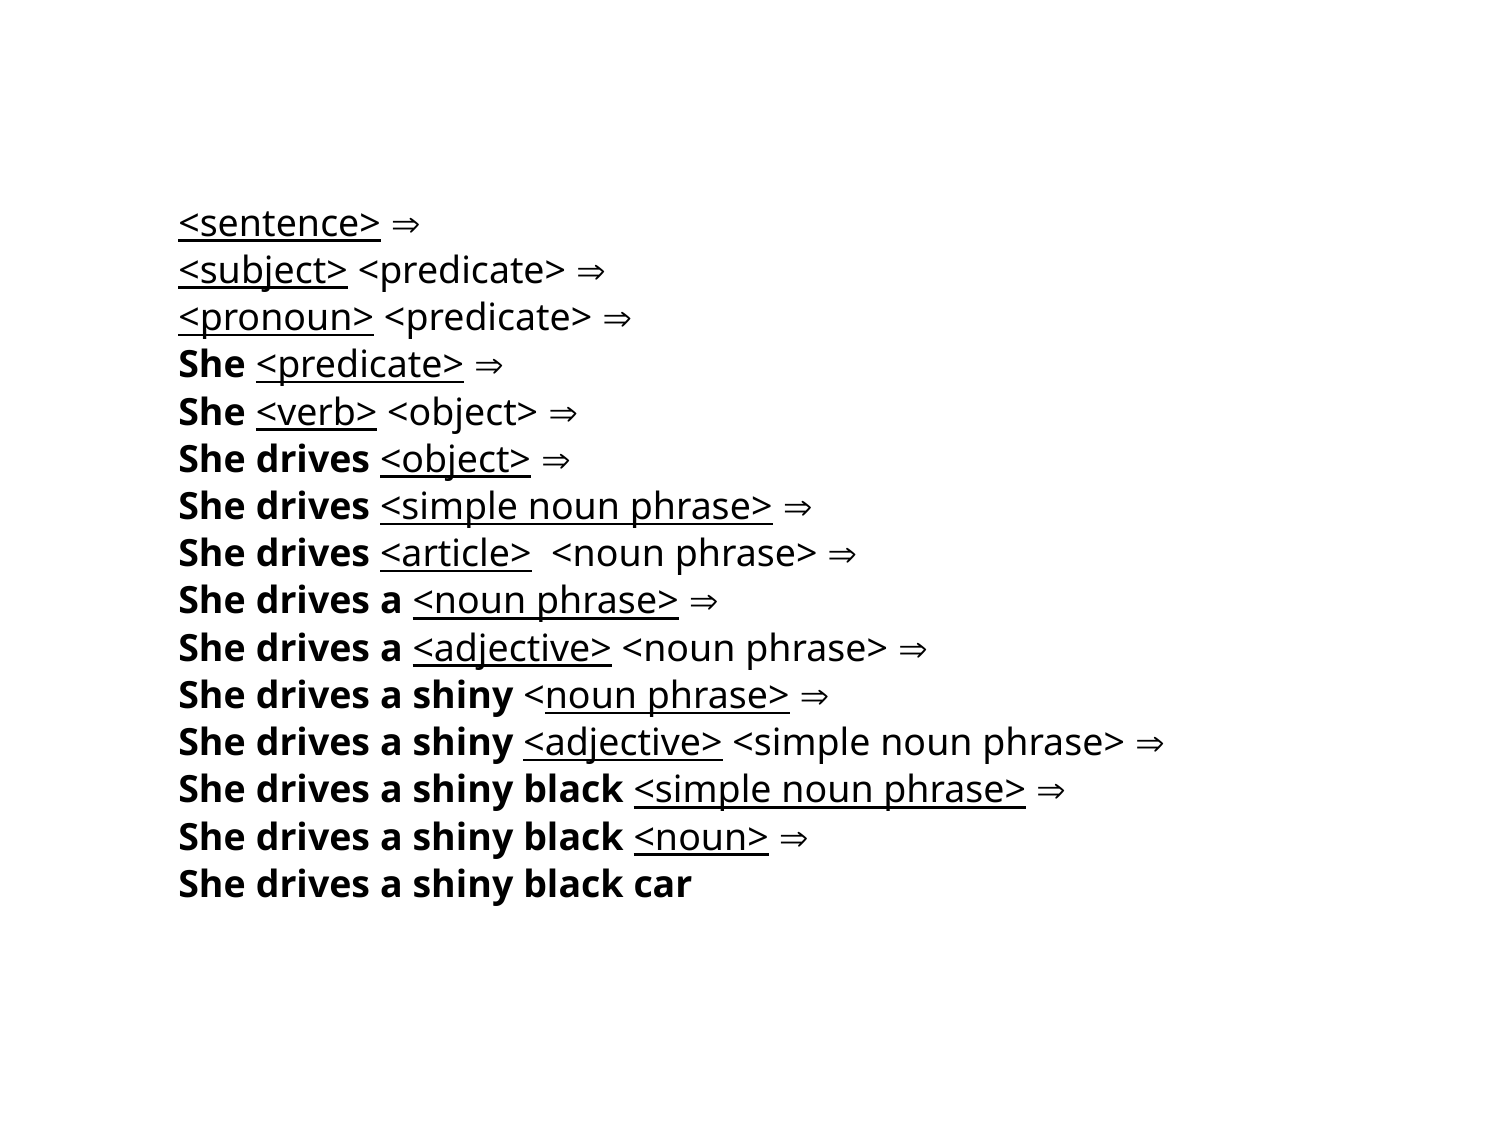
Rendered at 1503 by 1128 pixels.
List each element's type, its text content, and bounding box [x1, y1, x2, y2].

list <sentence> Þ <subject> <predicate> Þ <pronoun> <predicate> Þ She <predicate> Þ She <verb> <object> Þ She drives <object> Þ She drives <simple noun phrase> Þ She drives <article> <noun phrase> Þ She drives a <noun phrase> Þ She drives a <adjective> <noun phrase> Þ She drives a shiny <noun phrase> Þ She drives a shiny <adjective> <simple noun phrase> Þ She drives a shiny black <simple noun phrase> Þ She drives a shiny black <noun> Þ She drives a shiny black car [161, 198, 1341, 990]
